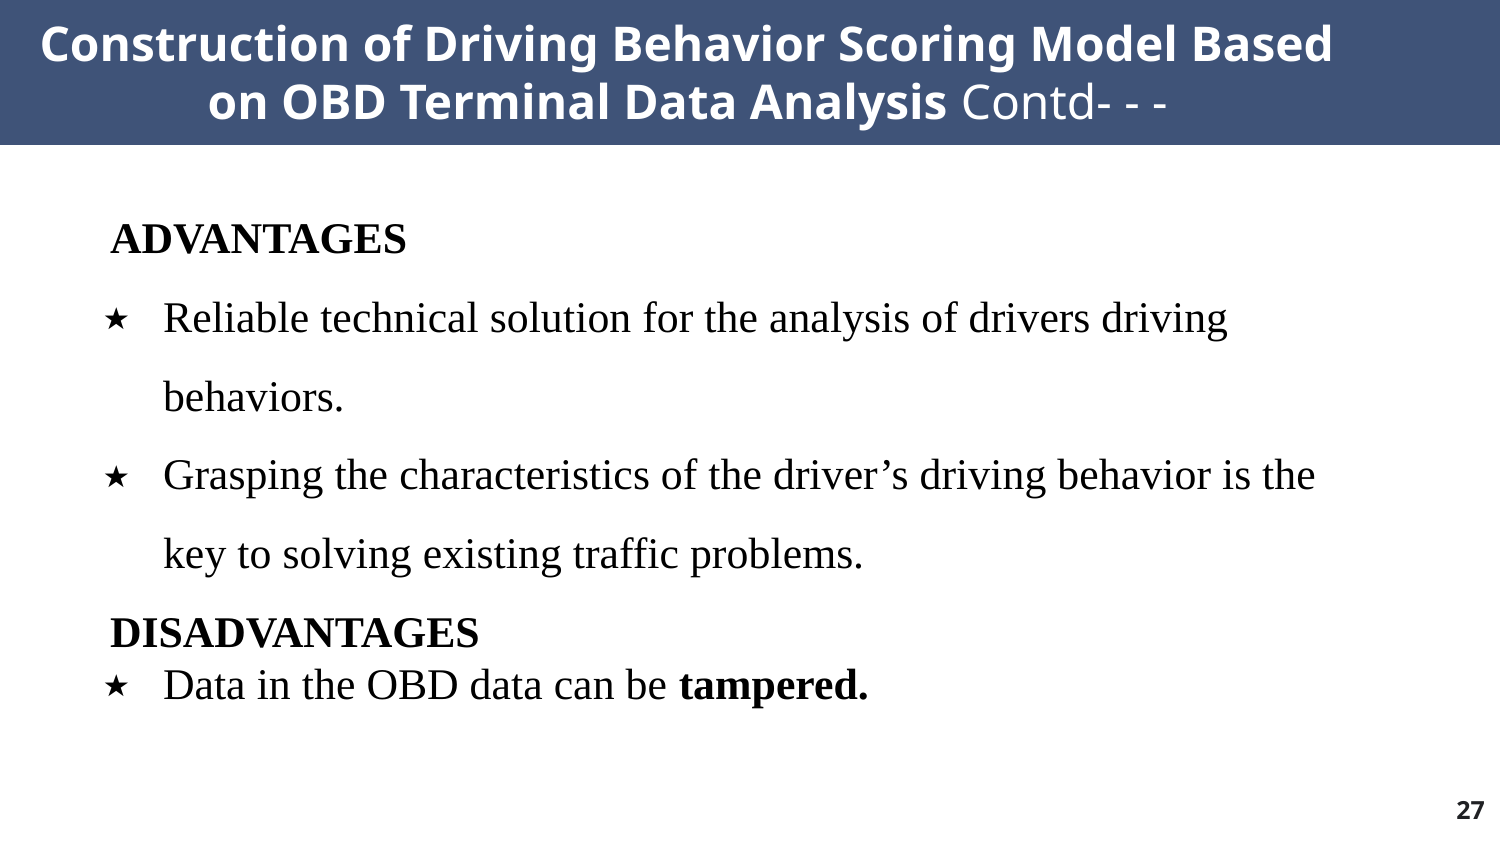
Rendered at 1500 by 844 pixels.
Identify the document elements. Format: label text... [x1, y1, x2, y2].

picture [0, 0, 1500, 145]
slide_number ‹#› [1410, 779, 1500, 844]
text_box ADVANTAGES Reliable technical solution for the analysis of drivers driving behaviors. Grasping the characteristics of the driver’s driving behavior is the key to solving existing traffic problems. DISADVANTAGES Data in the OBD data can be tampered. [73, 168, 1382, 724]
